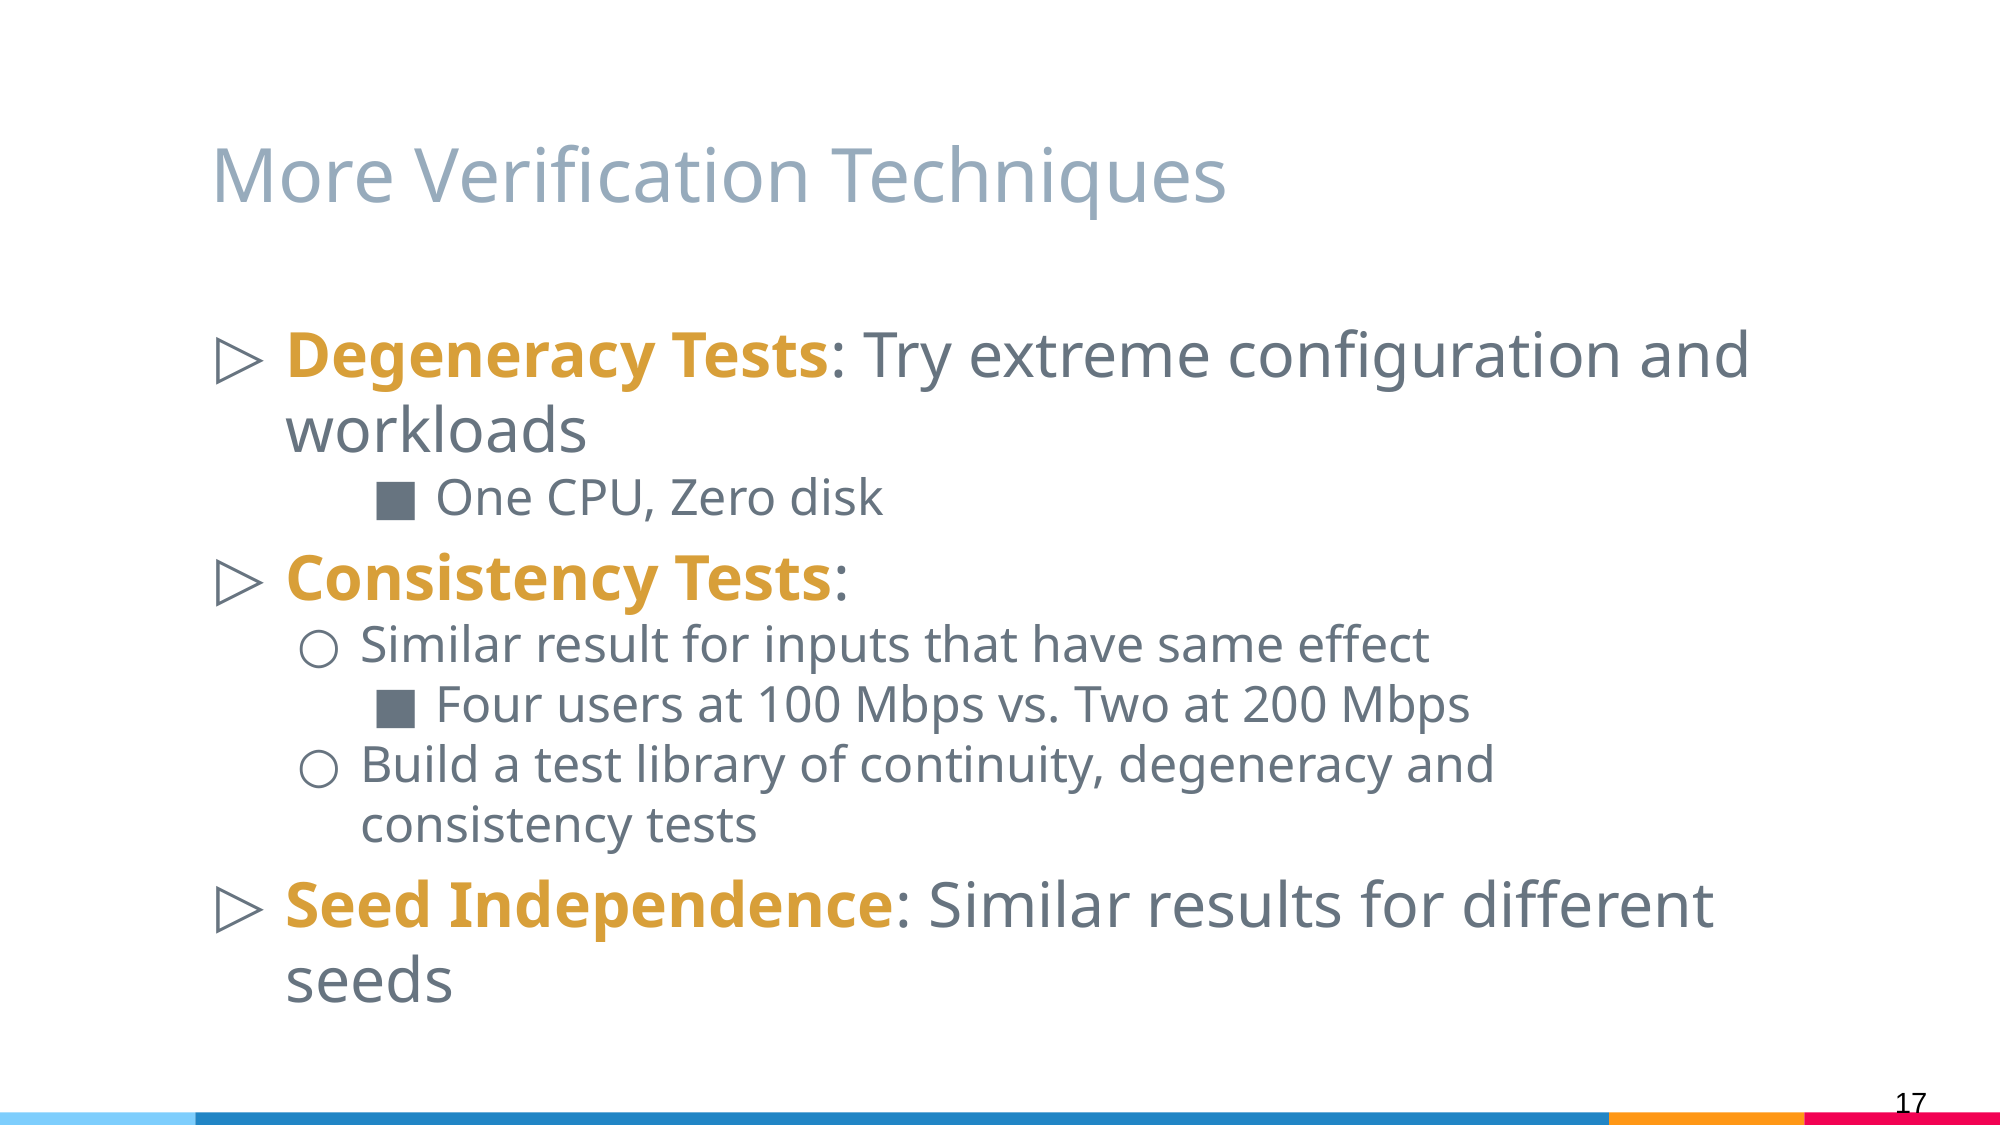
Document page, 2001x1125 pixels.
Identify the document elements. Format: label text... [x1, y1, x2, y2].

list Degeneracy Tests: Try extreme configuration and workloads One CPU, Zero disk Consistency Tests: Similar result for inputs that have same effect Four users at 100 Mbps vs. Two at 200 Mbps Build a test library of continuity, degeneracy and consistency tests Seed Independence: Similar results for different seeds [195, 300, 1780, 1078]
title More Verification Techniques [195, 45, 1724, 233]
